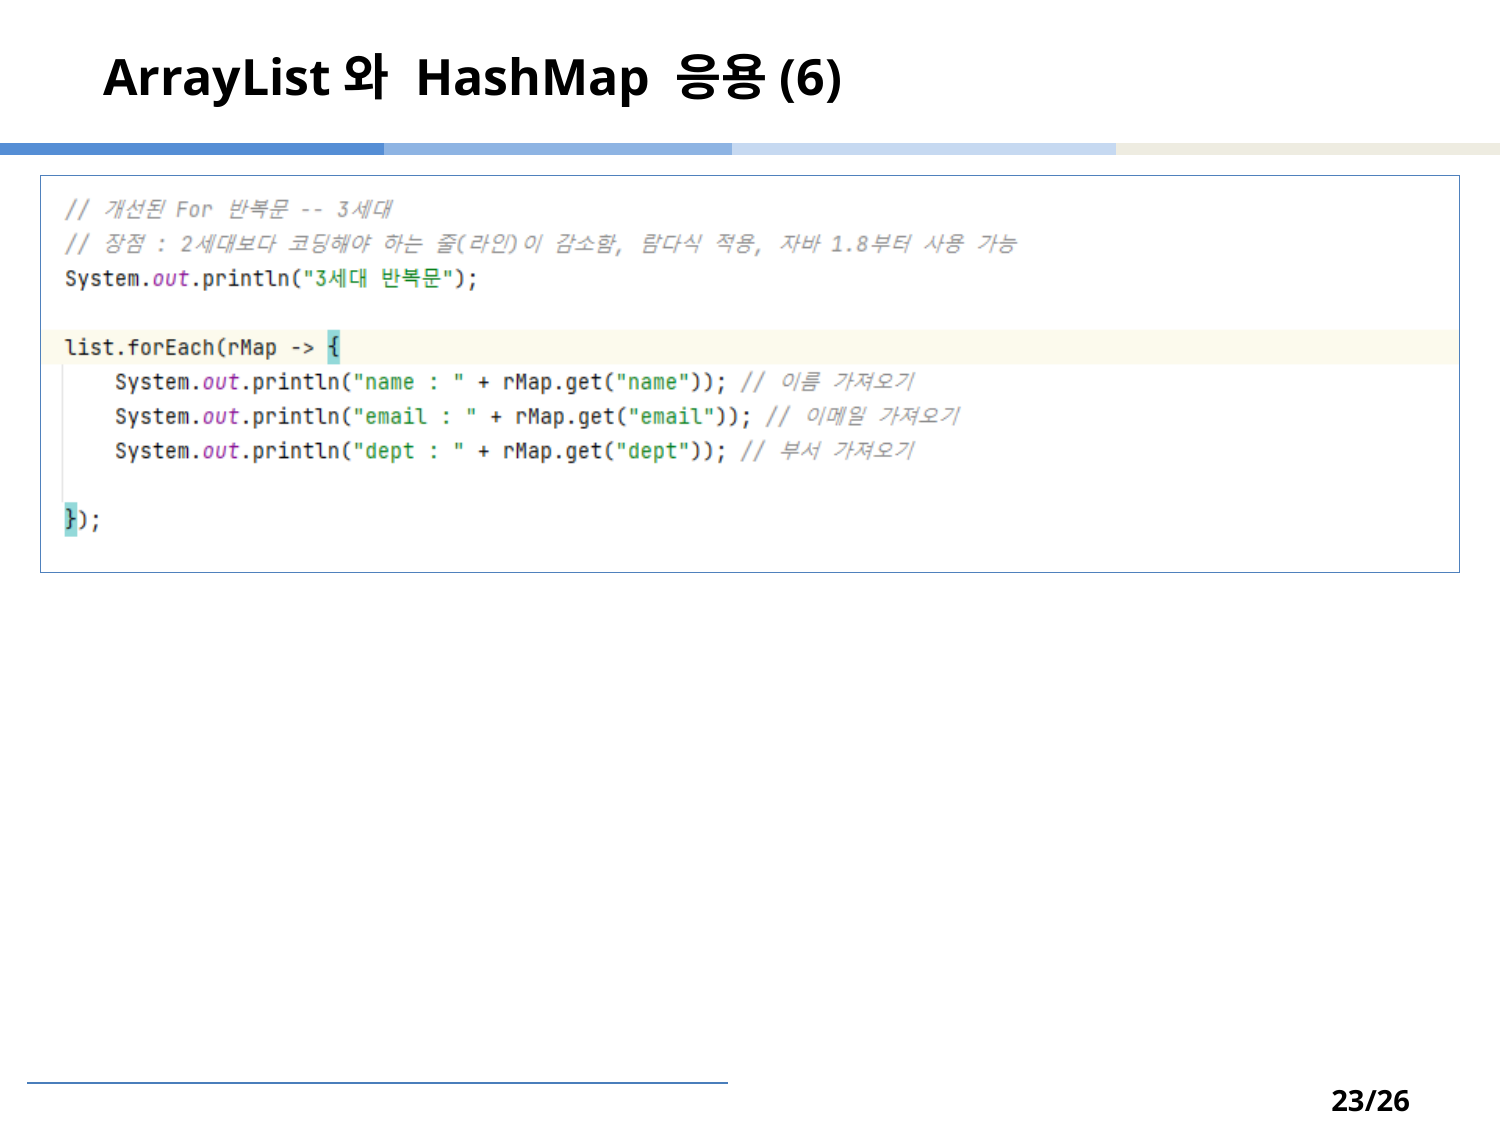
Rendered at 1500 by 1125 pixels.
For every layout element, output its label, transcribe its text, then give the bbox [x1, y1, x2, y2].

picture [40, 175, 1460, 573]
title ArrayList와 HashMap 응용(6) [88, 30, 1330, 121]
